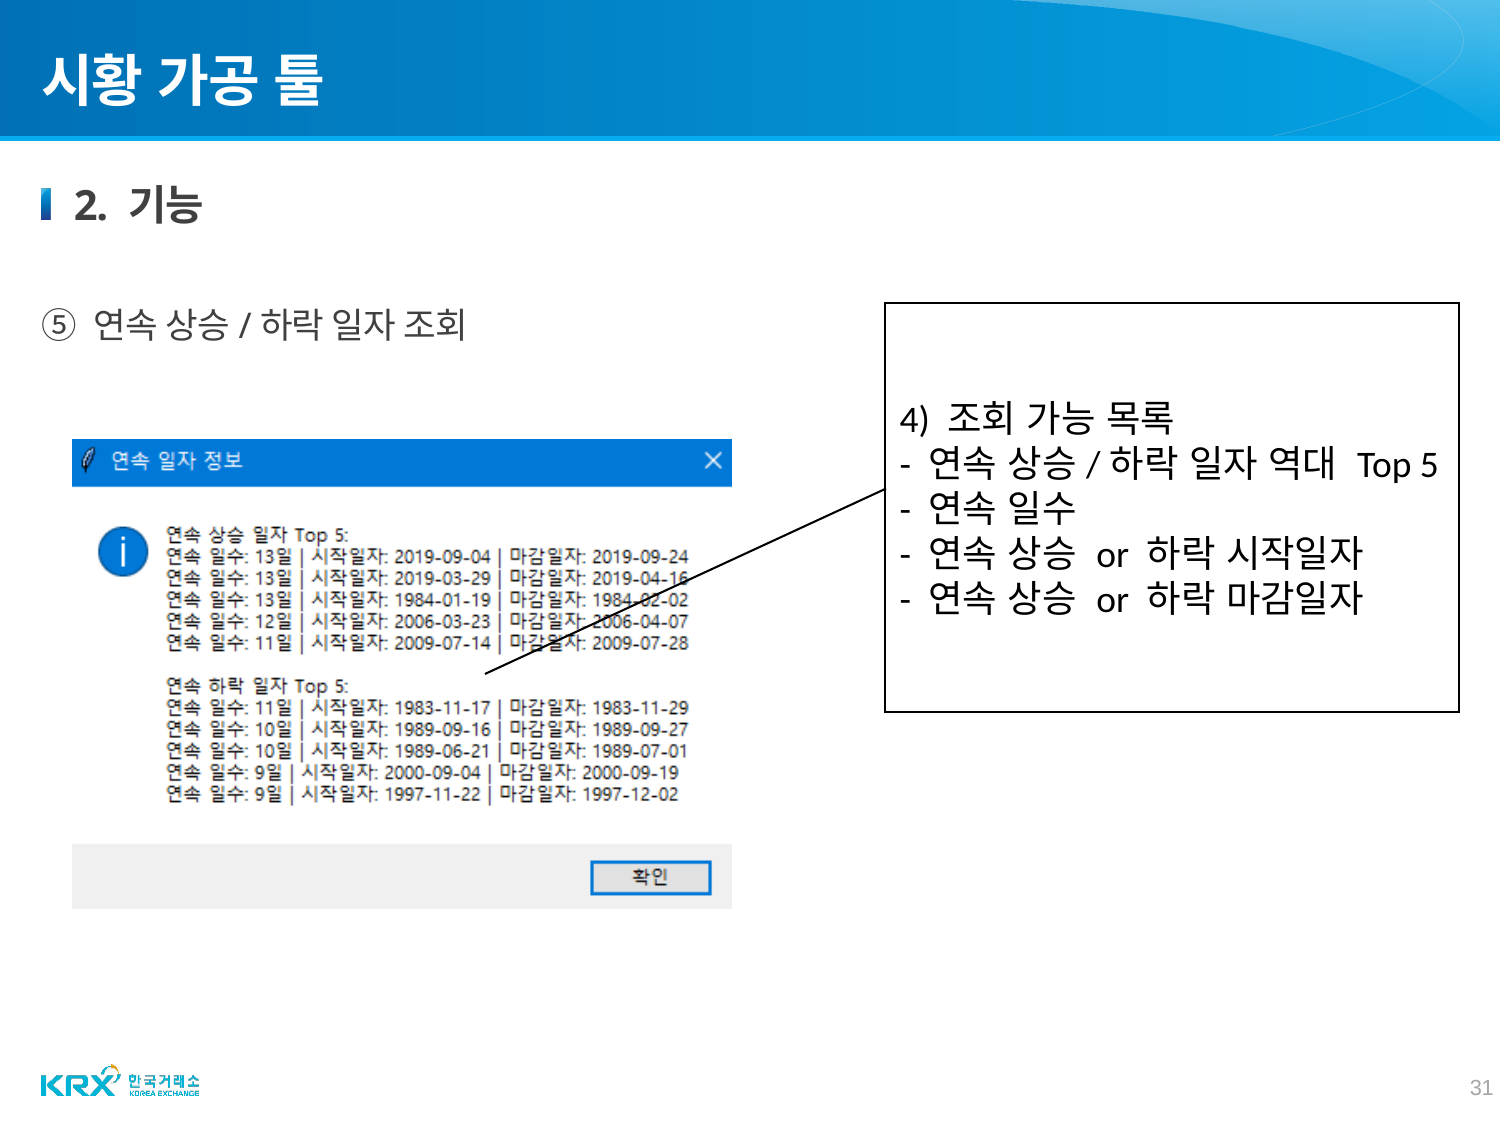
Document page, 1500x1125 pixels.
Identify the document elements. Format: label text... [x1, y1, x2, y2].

list 2. 기능 [41, 178, 1459, 285]
picture [41, 1064, 199, 1096]
picture [41, 201, 51, 220]
text_box 4) 조회 가능 목록 - 연속 상승/하락 일자 역대 Top 5 - 연속 일수 - 연속 상승 or 하락 시작일자 - 연속 상승 or 하락 마감일자 [732, 302, 1460, 713]
picture [41, 187, 51, 194]
picture [72, 439, 732, 909]
list 시황 가공 툴 [0, 0, 1500, 139]
list ⑤ 연속 상승/하락 일자 조회 [41, 302, 884, 345]
